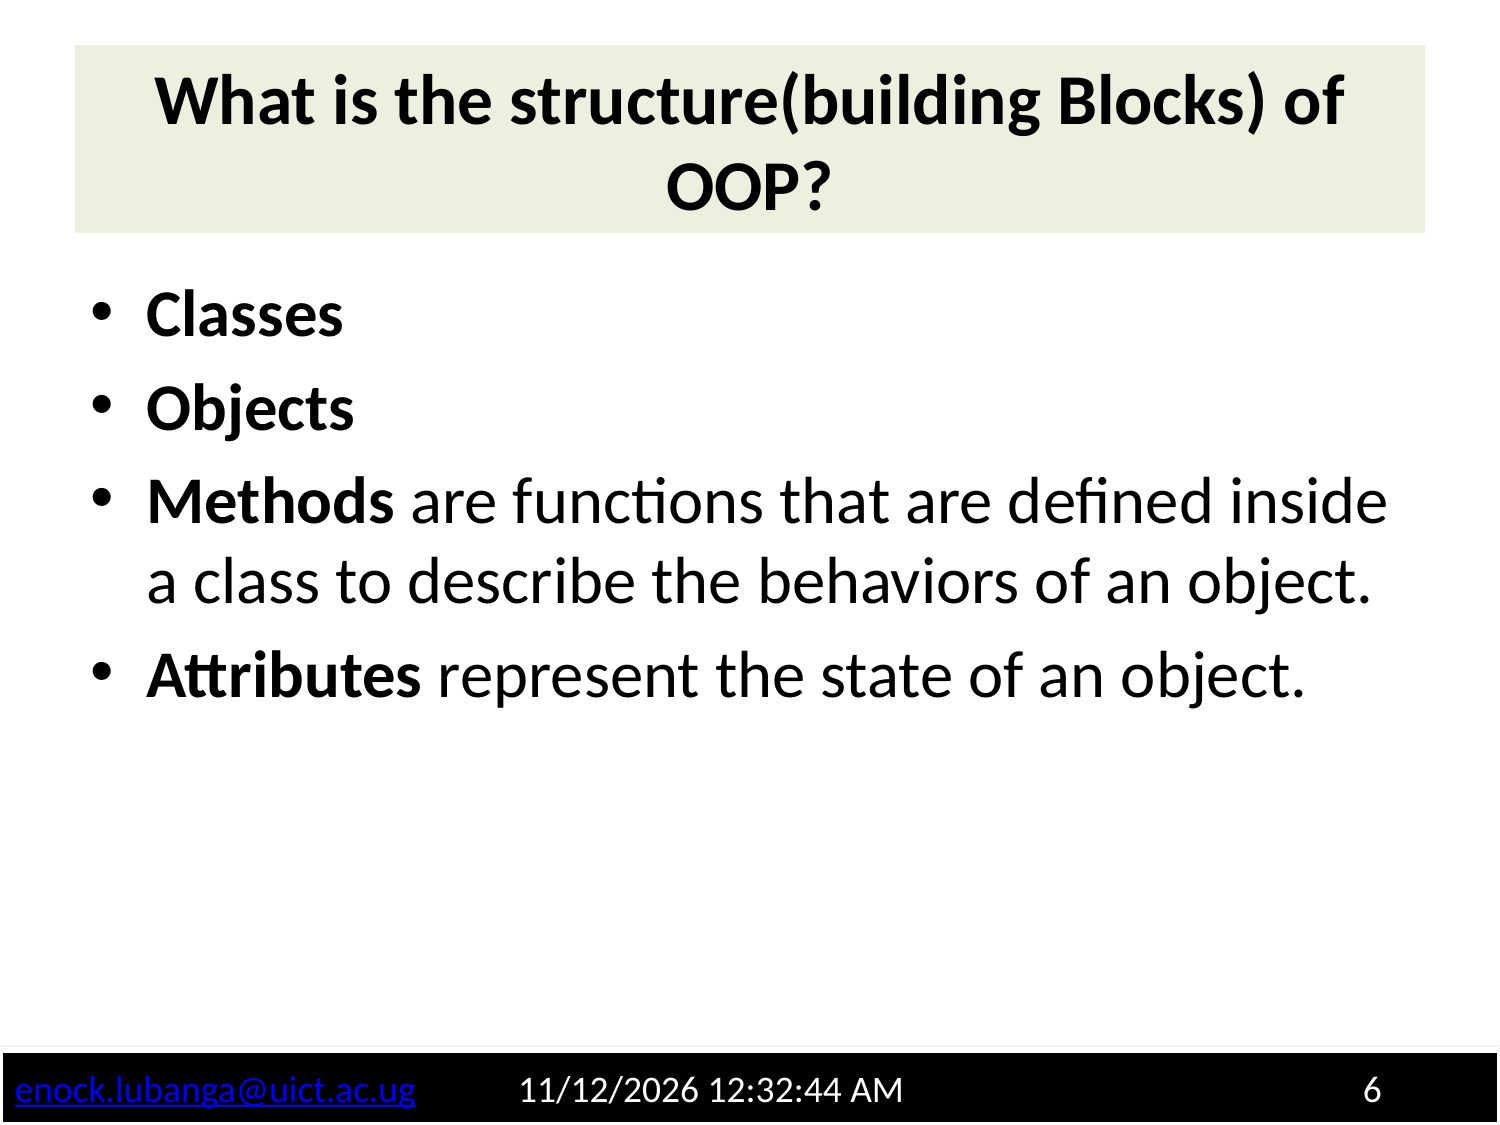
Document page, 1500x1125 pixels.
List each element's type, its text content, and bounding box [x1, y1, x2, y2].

title What is the structure(building Blocks) of OOP? [75, 45, 1425, 233]
list Classes Objects Methods are functions that are defined inside a class to describe the behaviors of an object. Attributes represent the state of an object. [75, 262, 1425, 1005]
